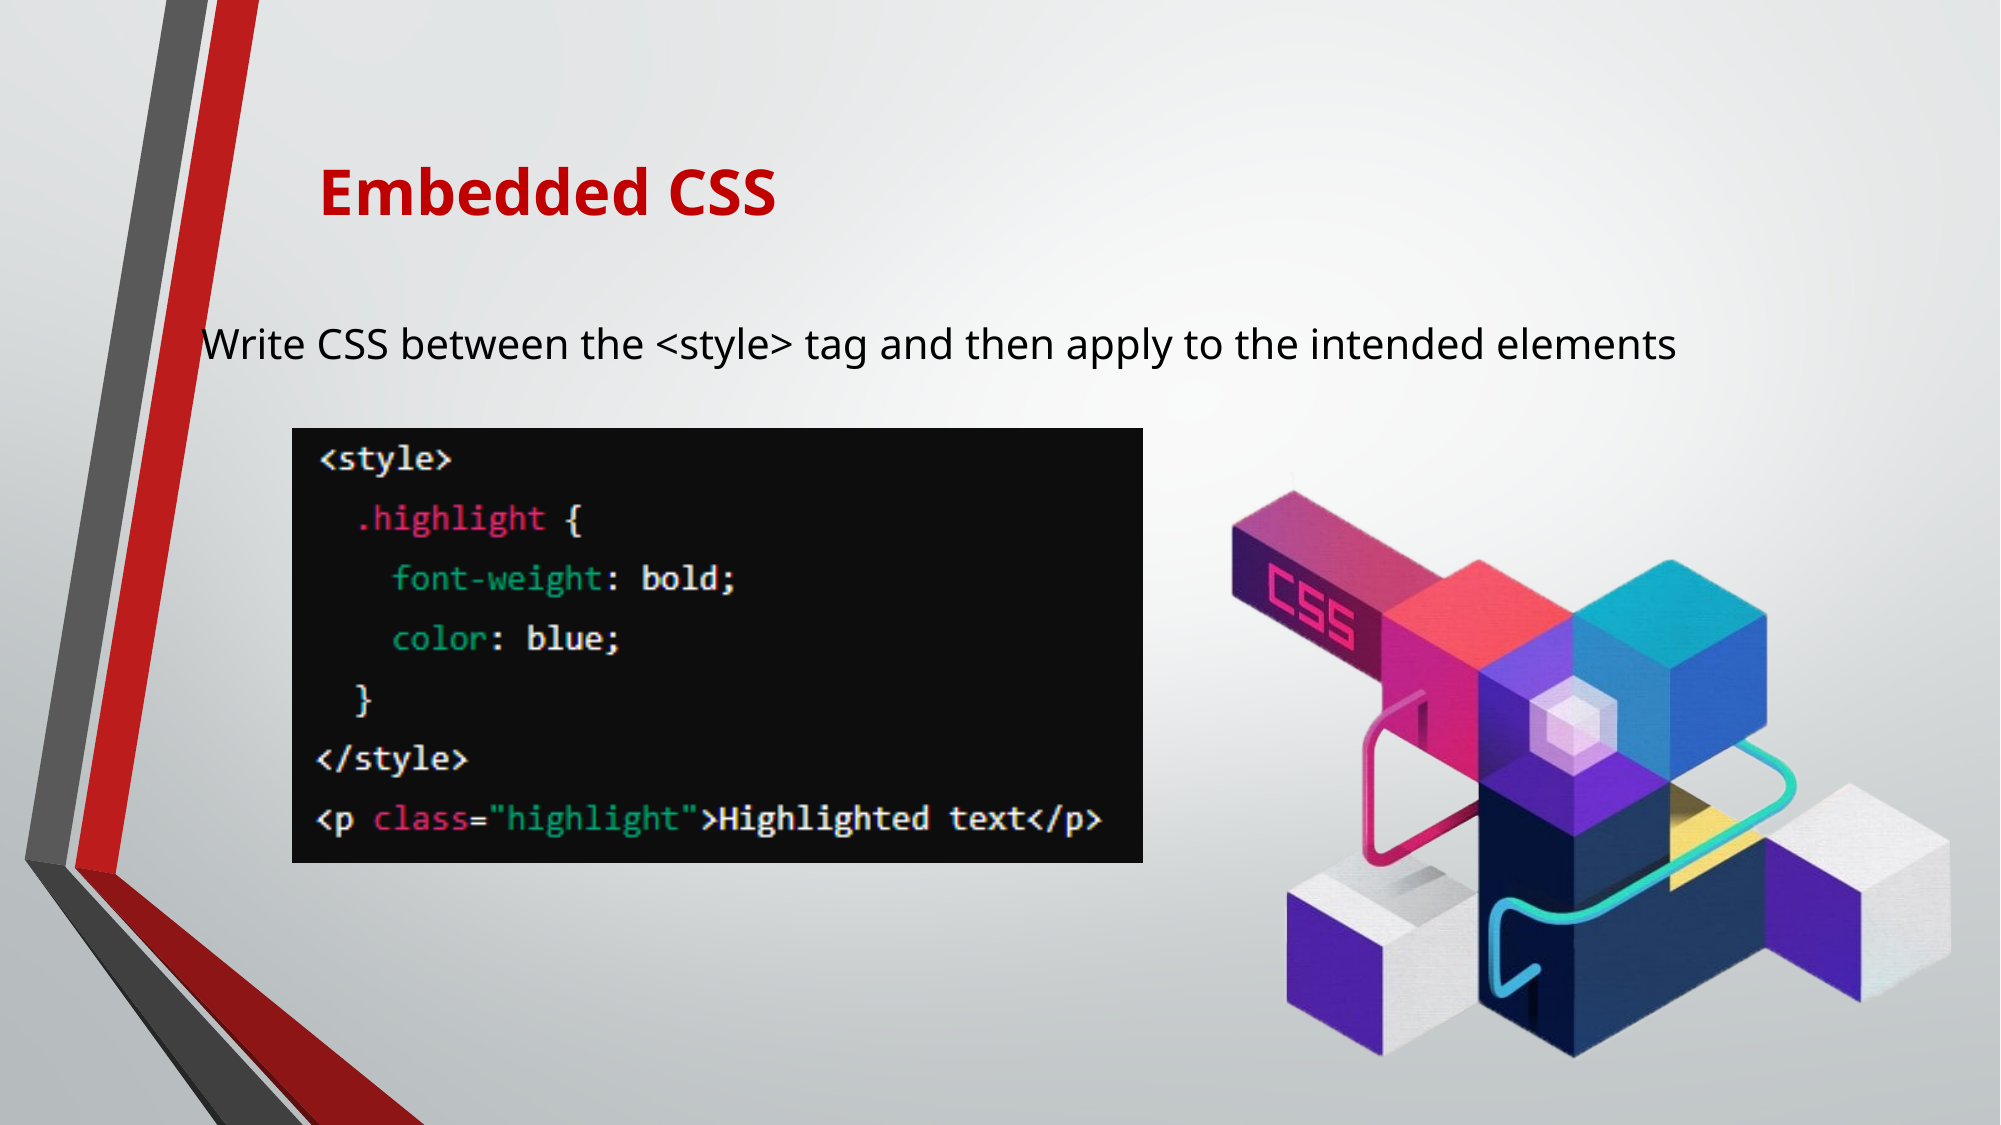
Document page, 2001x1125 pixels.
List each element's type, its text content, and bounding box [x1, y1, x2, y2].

text_box Write CSS between the <style> tag and then apply to the intended elements [186, 310, 1693, 375]
picture [1219, 472, 1961, 1091]
title Embedded CSS [271, 144, 825, 237]
picture [291, 428, 1143, 863]
